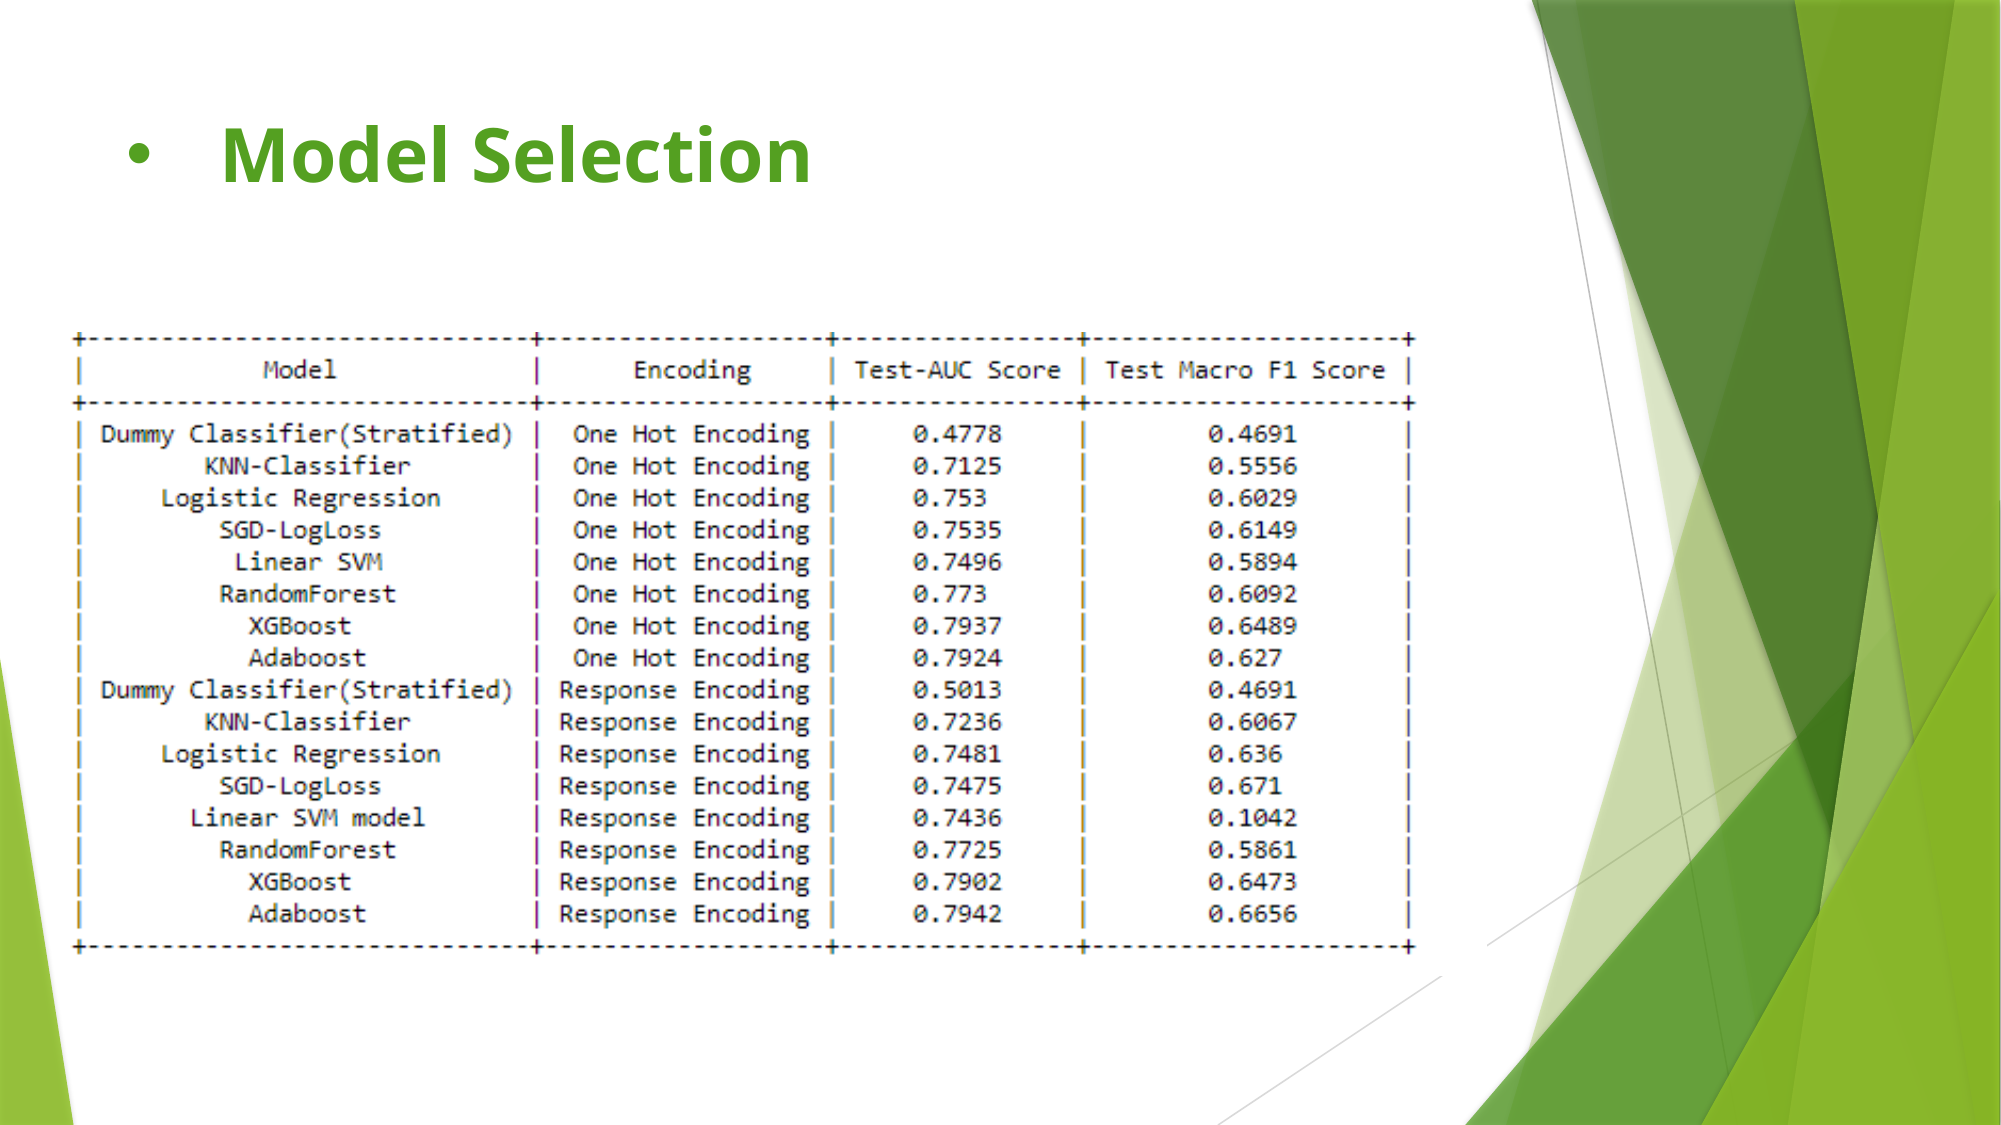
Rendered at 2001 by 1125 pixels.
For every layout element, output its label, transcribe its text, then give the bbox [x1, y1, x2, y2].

title Model Selection [111, 99, 1522, 317]
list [63, 332, 1488, 977]
